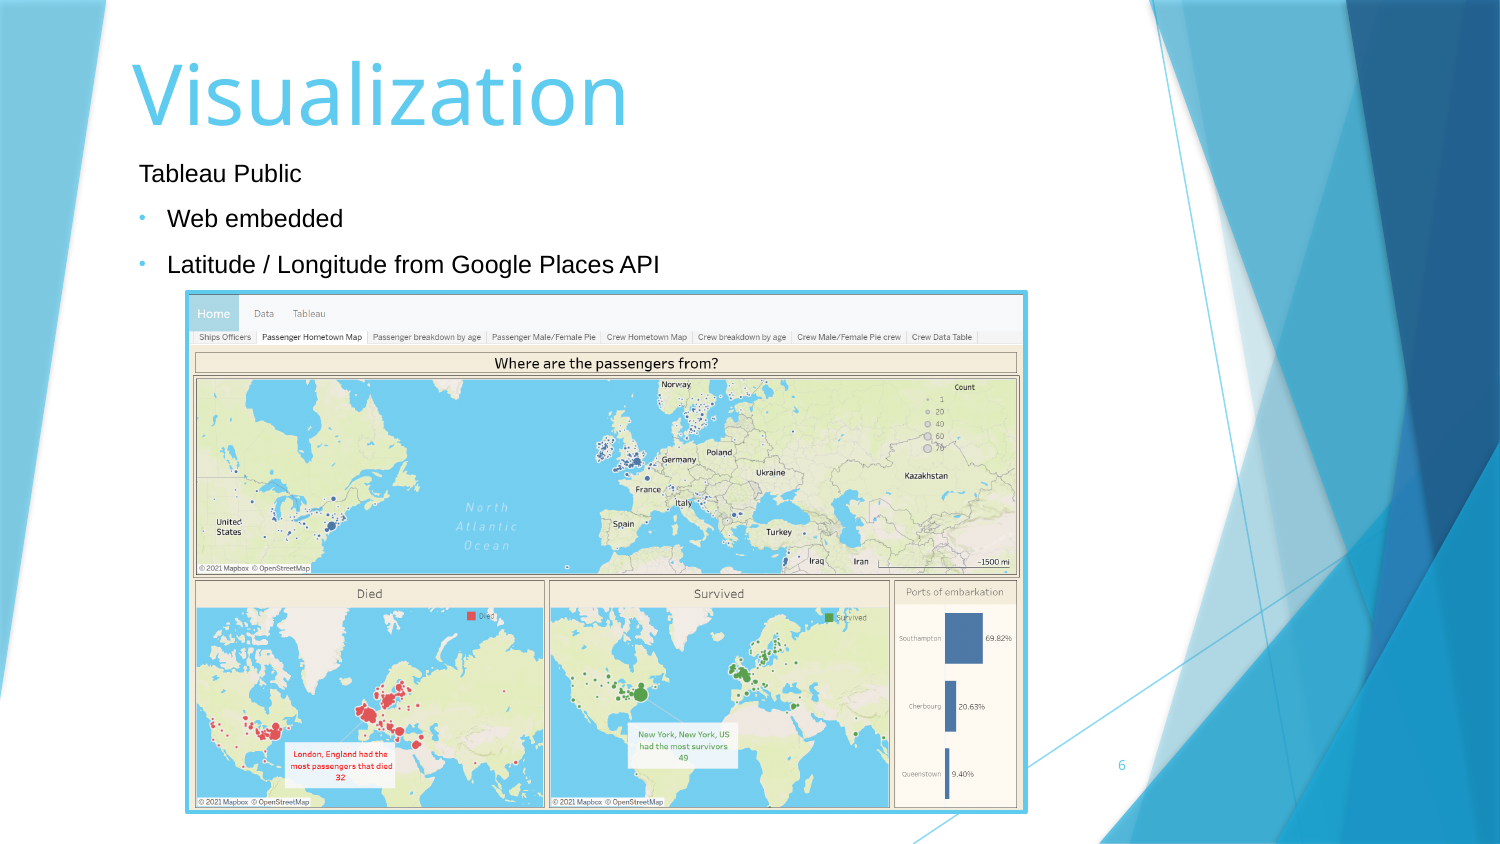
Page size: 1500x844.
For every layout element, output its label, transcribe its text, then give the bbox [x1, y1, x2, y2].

picture [188, 293, 1024, 811]
subtitle Tableau Public Web embedded Latitude / Longitude from Google Places API [67, 149, 1067, 295]
text_box Visualization [117, 46, 891, 150]
slide_number 5 [1056, 743, 1141, 789]
